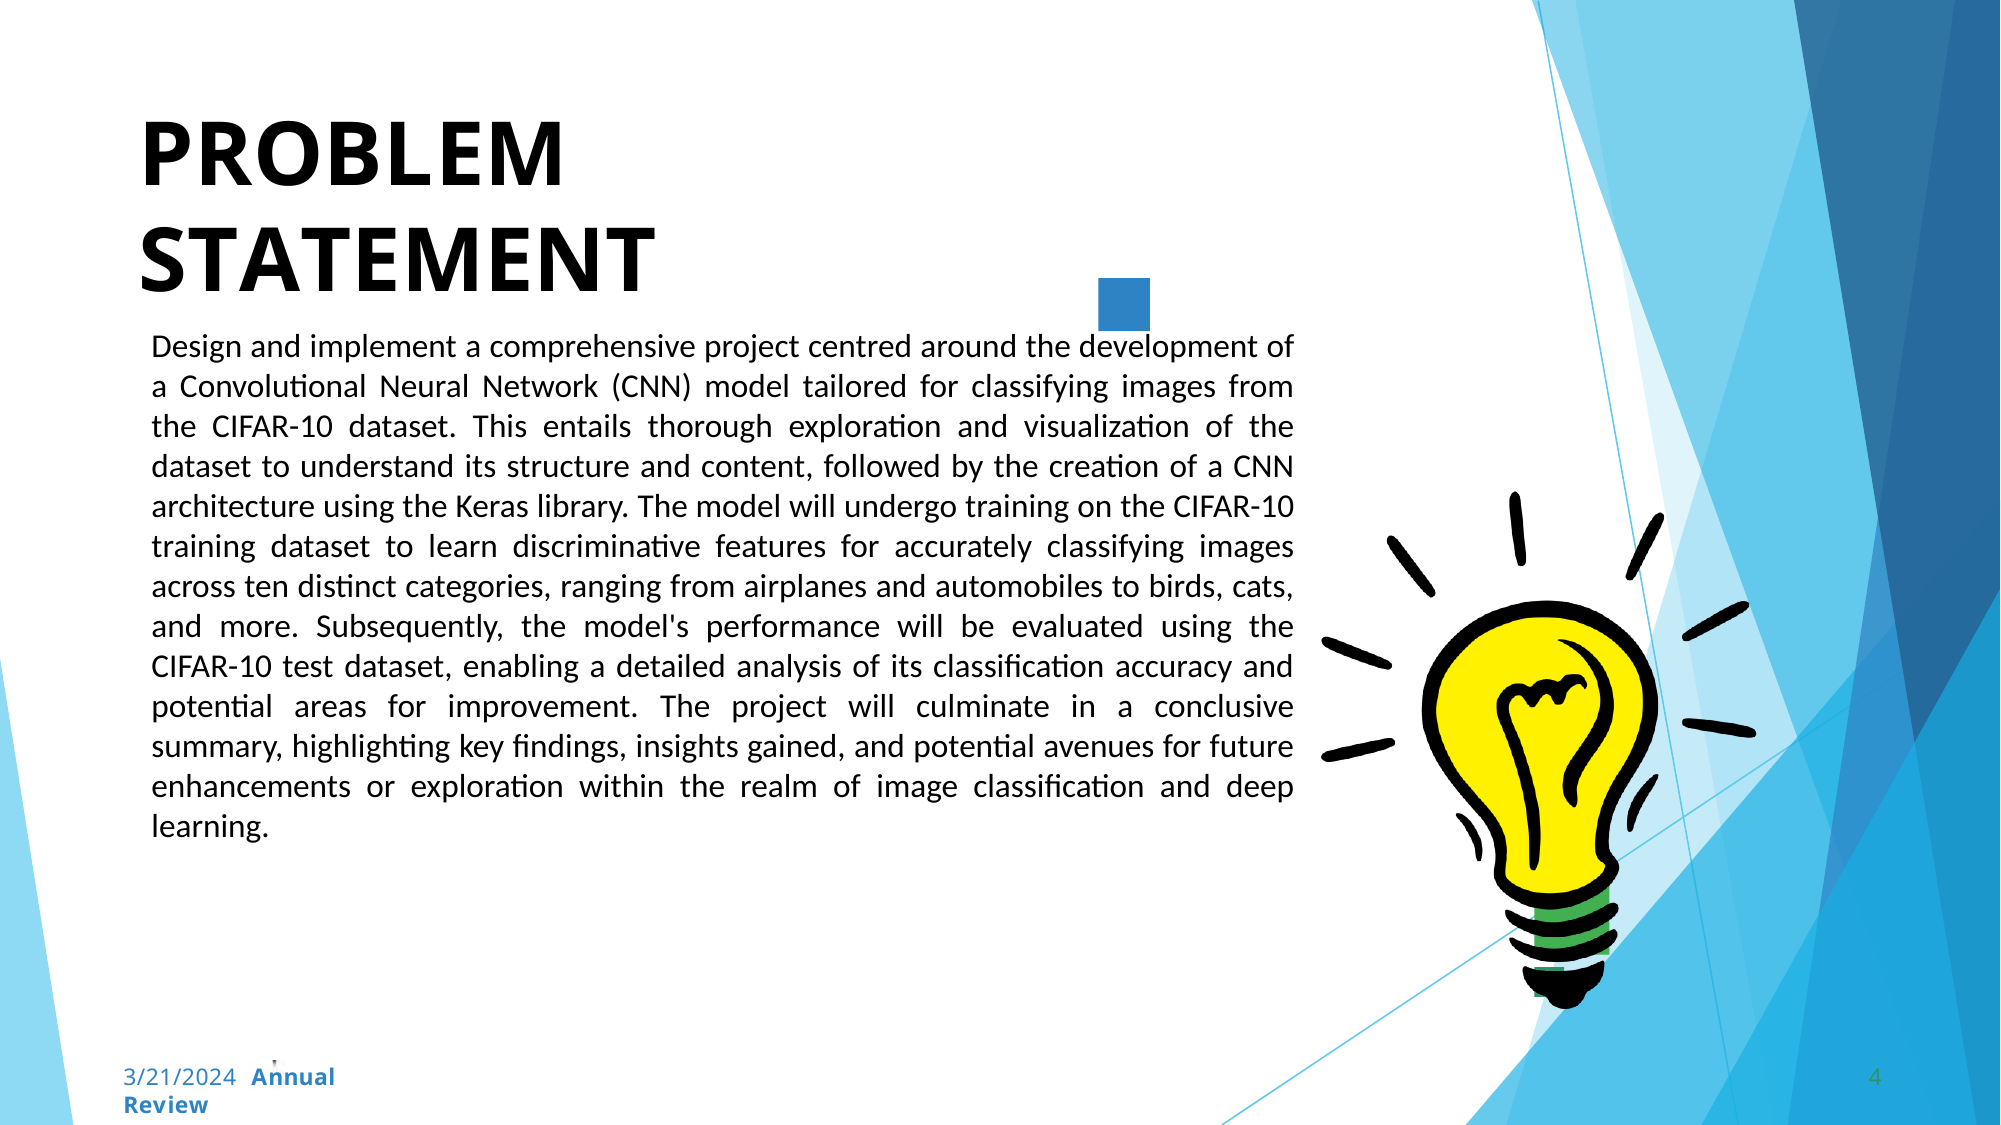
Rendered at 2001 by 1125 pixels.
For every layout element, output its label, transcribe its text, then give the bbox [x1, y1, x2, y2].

text_box 3/21/2024 Annual Review [121, 1103, 417, 1118]
picture [110, 1060, 463, 1094]
slide_number 4 [1862, 1061, 1888, 1125]
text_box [1310, 480, 1765, 1016]
text_box Design and implement a comprehensive project centred around the development of a Convolutional Neural Network (CNN) model tailored for classifying images from the CIFAR-10 dataset. This entails thorough exploration and visualization of the dataset to understand its structure and content, followed by the creation of a CNN architecture using the Keras library. The model will undergo training on the CIFAR-10 training dataset to learn discriminative features for accurately classifying images across ten distinct categories, ranging from airplanes and automobiles to birds, cats, and more. Subsequently, the model's performance will be evaluated using the CIFAR-10 test dataset, enabling a detailed analysis of its classification accuracy and potential areas for improvement. The project will culminate in a conclusive summary, highlighting key findings, insights gained, and potential avenues for future enhancements or exploration within the realm of image classification and deep learning. [136, 237, 1311, 851]
title PROBLEM STATEMENT [136, 94, 1062, 237]
